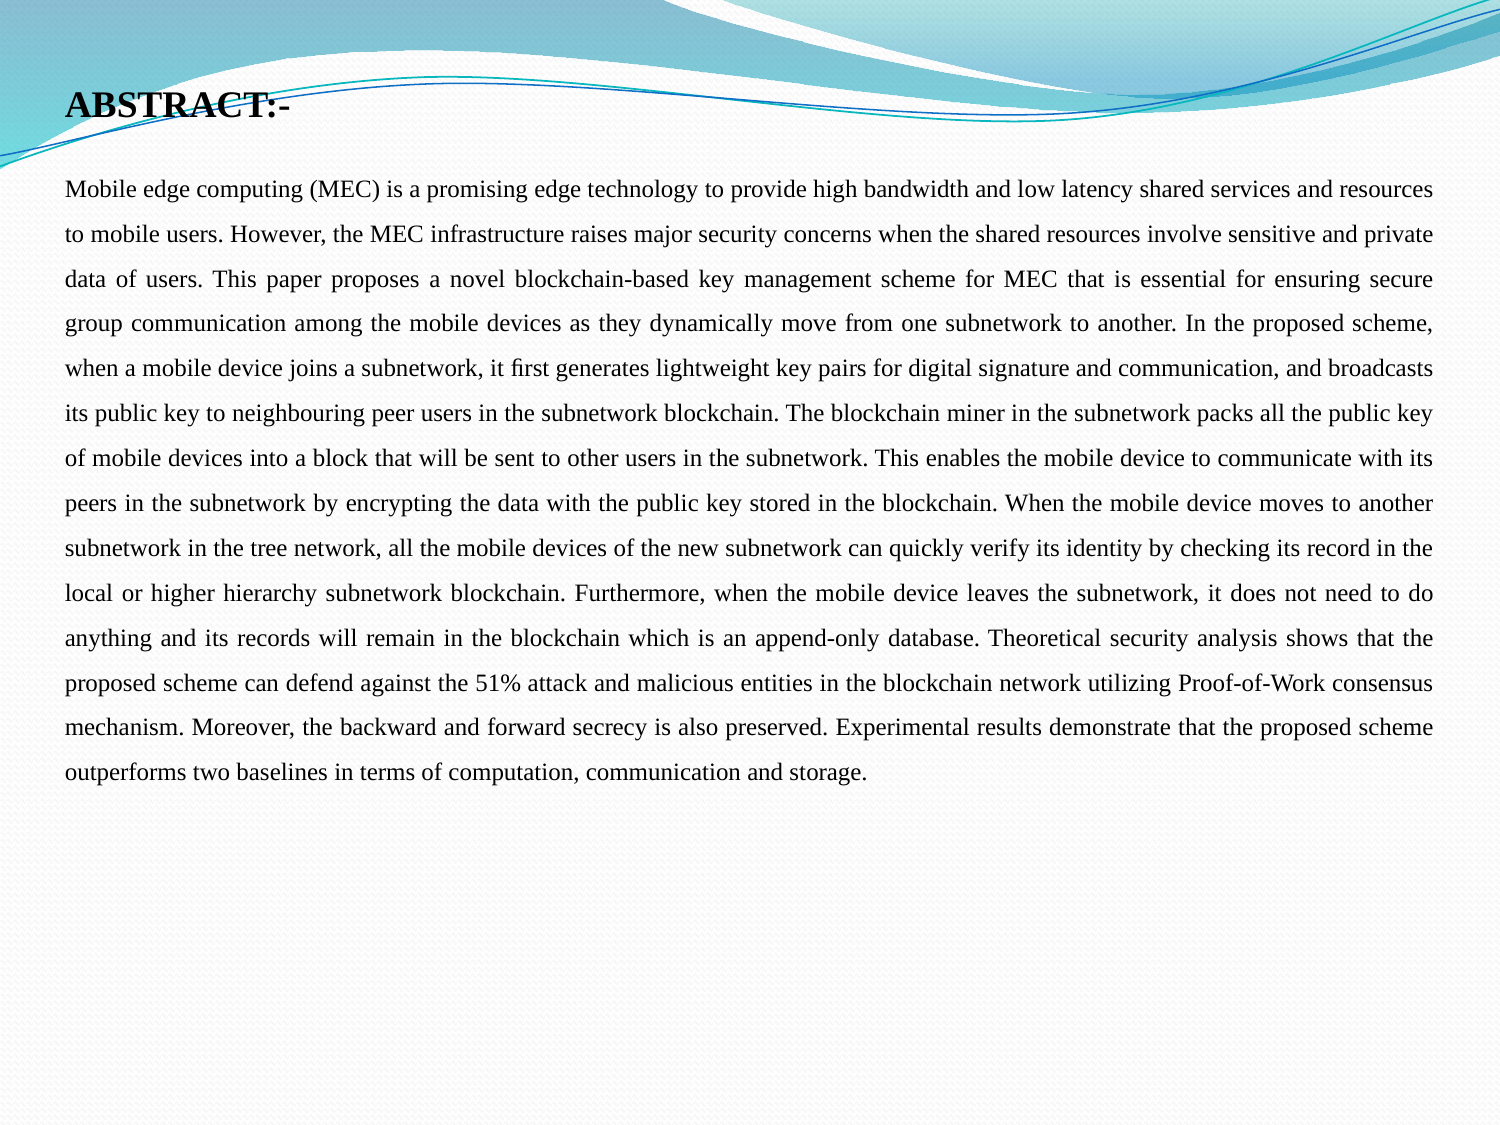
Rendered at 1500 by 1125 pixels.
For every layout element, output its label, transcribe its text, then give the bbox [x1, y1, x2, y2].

text_box Mobile edge computing (MEC) is a promising edge technology to provide high bandwidth and low latency shared services and resources to mobile users. However, the MEC infrastructure raises major security concerns when the shared resources involve sensitive and private data of users. This paper proposes a novel blockchain-based key management scheme for MEC that is essential for ensuring secure group communication among the mobile devices as they dynamically move from one subnetwork to another. In the proposed scheme, when a mobile device joins a subnetwork, it ﬁrst generates lightweight key pairs for digital signature and communication, and broadcasts its public key to neighbouring peer users in the subnetwork blockchain. The blockchain miner in the subnetwork packs all the public key of mobile devices into a block that will be sent to other users in the subnetwork. This enables the mobile device to communicate with its peers in the subnetwork by encrypting the data with the public key stored in the blockchain. When the mobile device moves to another subnetwork in the tree network, all the mobile devices of the new subnetwork can quickly verify its identity by checking its record in the local or higher hierarchy subnetwork blockchain. Furthermore, when the mobile device leaves the subnetwork, it does not need to do anything and its records will remain in the blockchain which is an append-only database. Theoretical security analysis shows that the proposed scheme can defend against the 51% attack and malicious entities in the blockchain network utilizing Proof-of-Work consensus mechanism. Moreover, the backward and forward secrecy is also preserved. Experimental results demonstrate that the proposed scheme outperforms two baselines in terms of computation, communication and storage. [50, 149, 1450, 793]
text_box ABSTRACT:- [49, 50, 413, 133]
